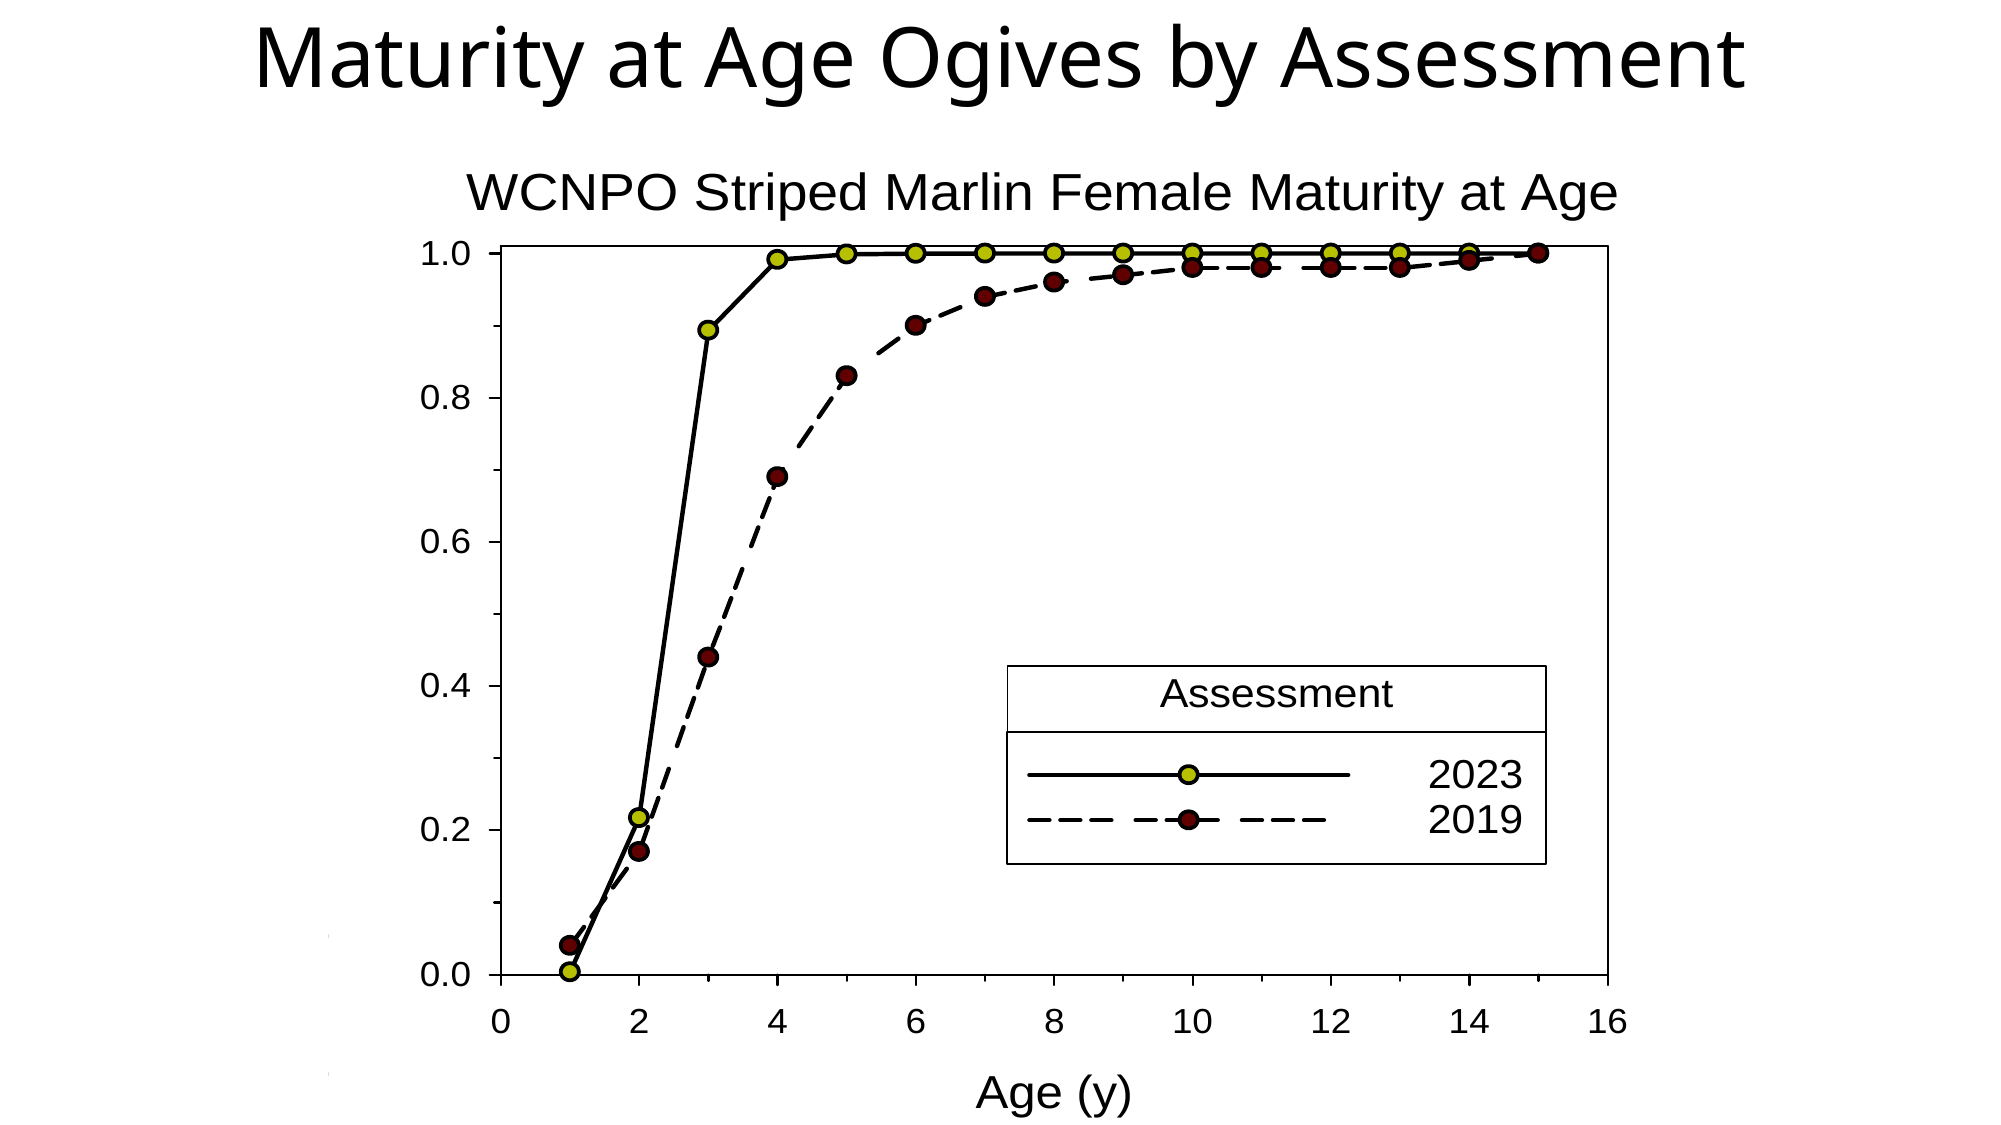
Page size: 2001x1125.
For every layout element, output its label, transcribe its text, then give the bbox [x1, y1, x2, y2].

title Maturity at Age Ogives by Assessment [0, 0, 2000, 122]
picture [328, 154, 1672, 1125]
